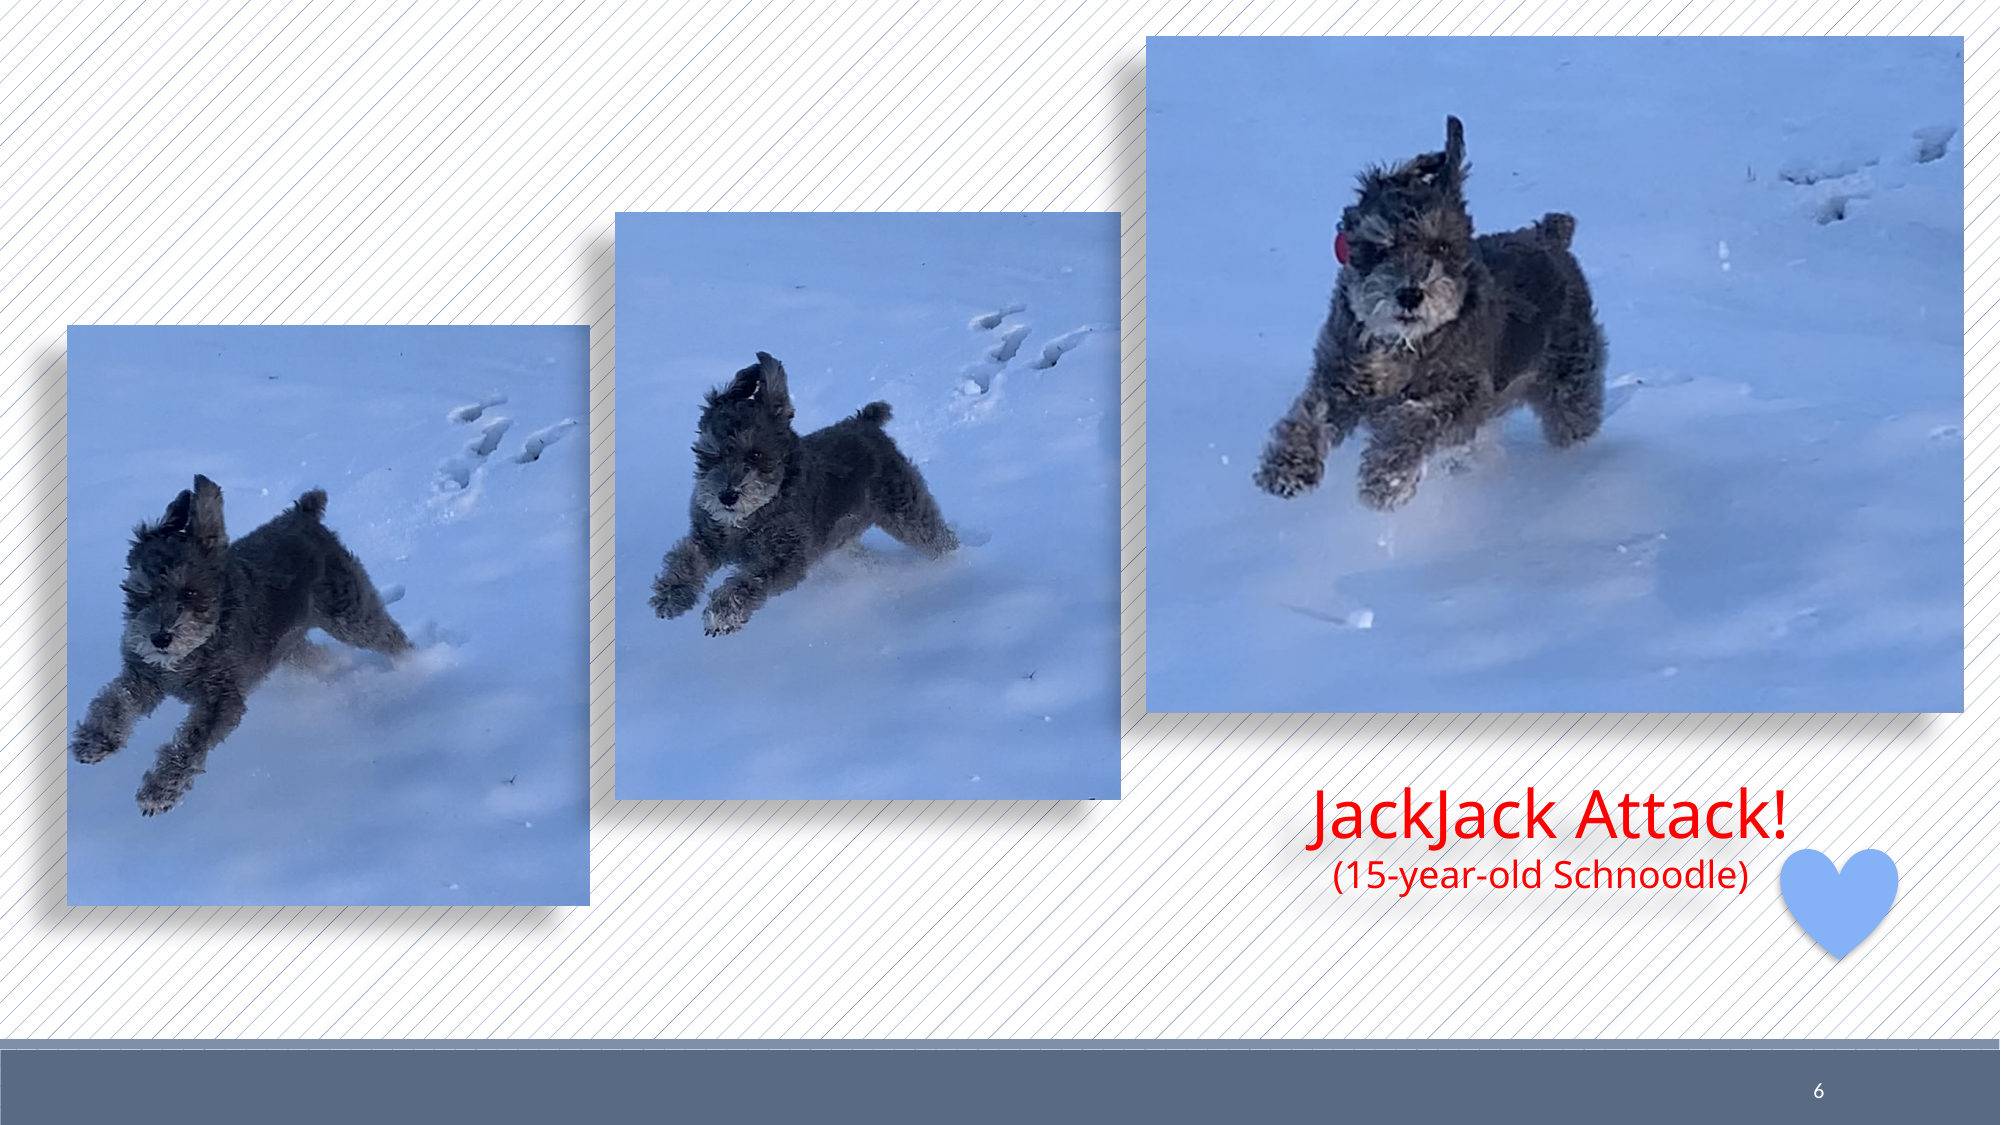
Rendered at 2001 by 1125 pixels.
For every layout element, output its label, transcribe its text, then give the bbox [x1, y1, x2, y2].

picture [67, 324, 591, 906]
picture [615, 212, 1122, 800]
picture [1146, 35, 1964, 714]
slide_number 6 [1624, 1059, 1840, 1120]
text_box JackJack Attack! (15-year-old Schnoodle) [1142, 764, 1959, 904]
text_box [1778, 847, 1900, 961]
